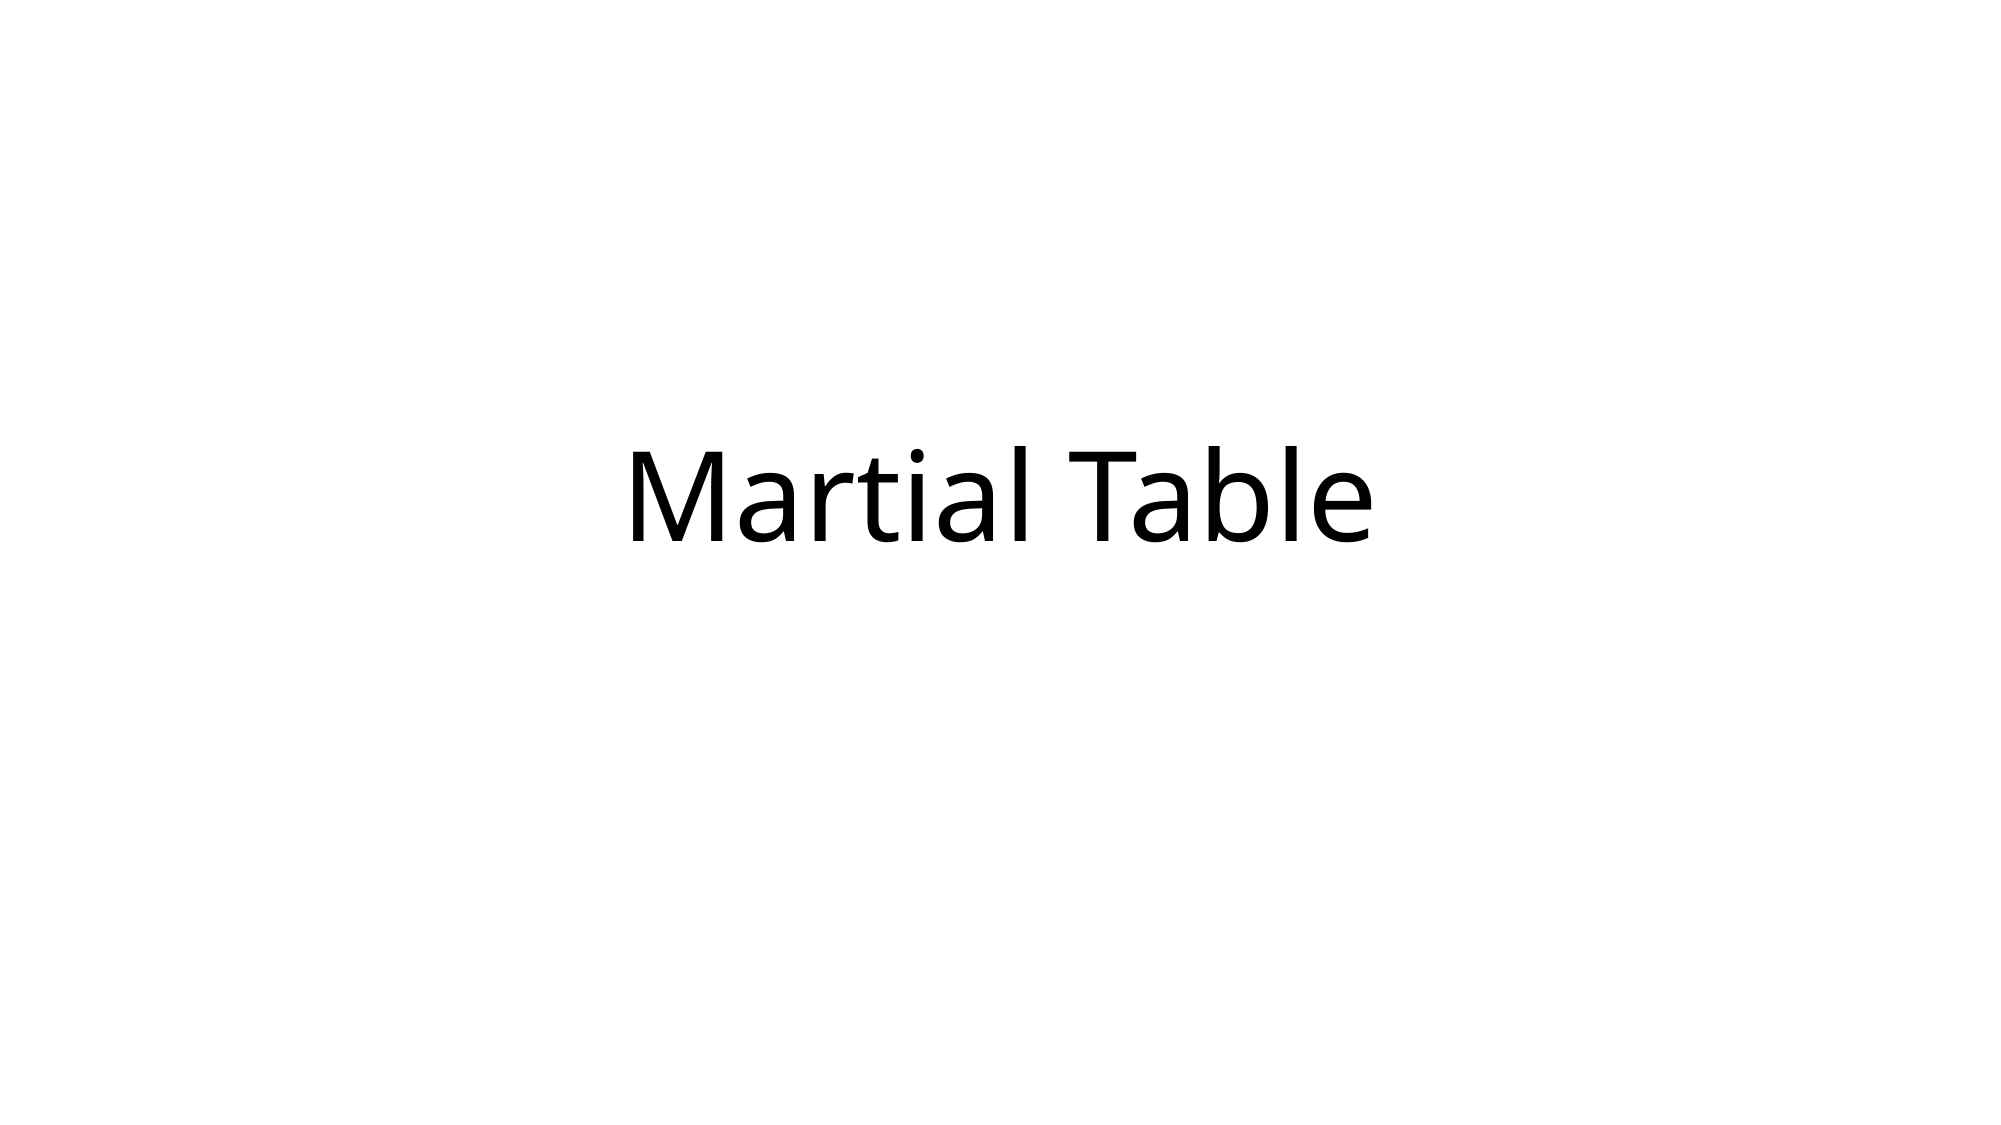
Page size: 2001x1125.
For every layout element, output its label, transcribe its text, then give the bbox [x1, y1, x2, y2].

title Martial Table [249, 184, 1750, 576]
